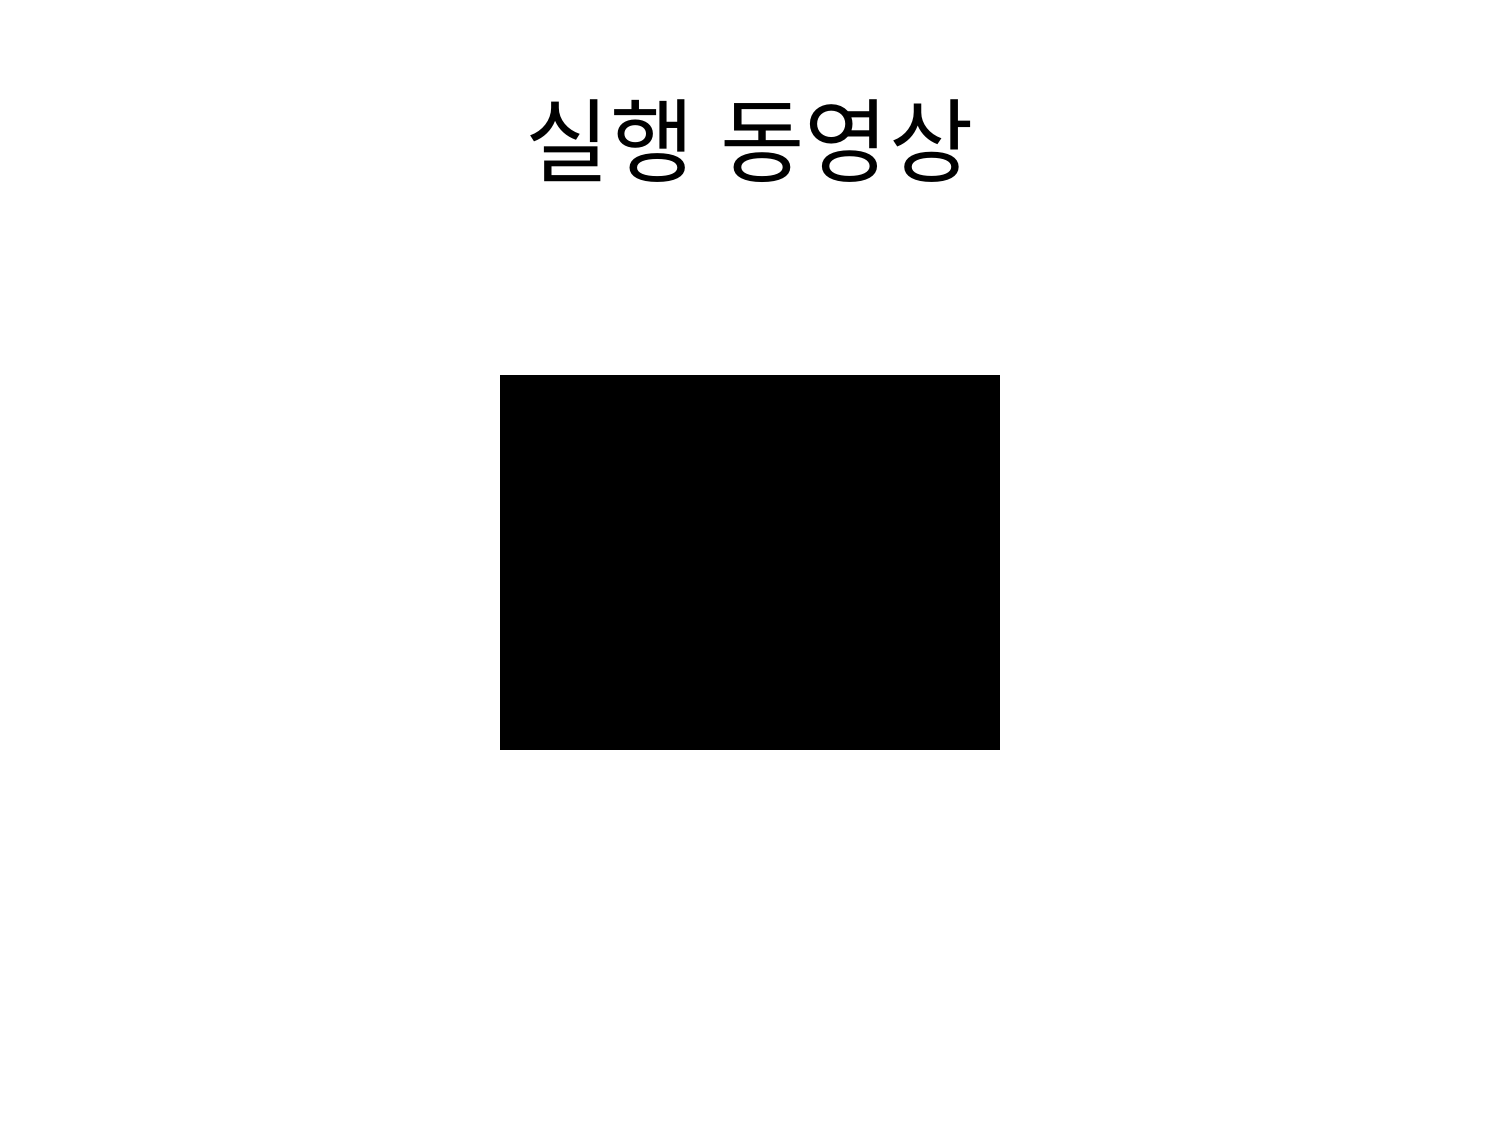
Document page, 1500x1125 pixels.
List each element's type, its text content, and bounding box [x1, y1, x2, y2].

title 실행 동영상 [75, 45, 1425, 233]
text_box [499, 374, 1001, 751]
